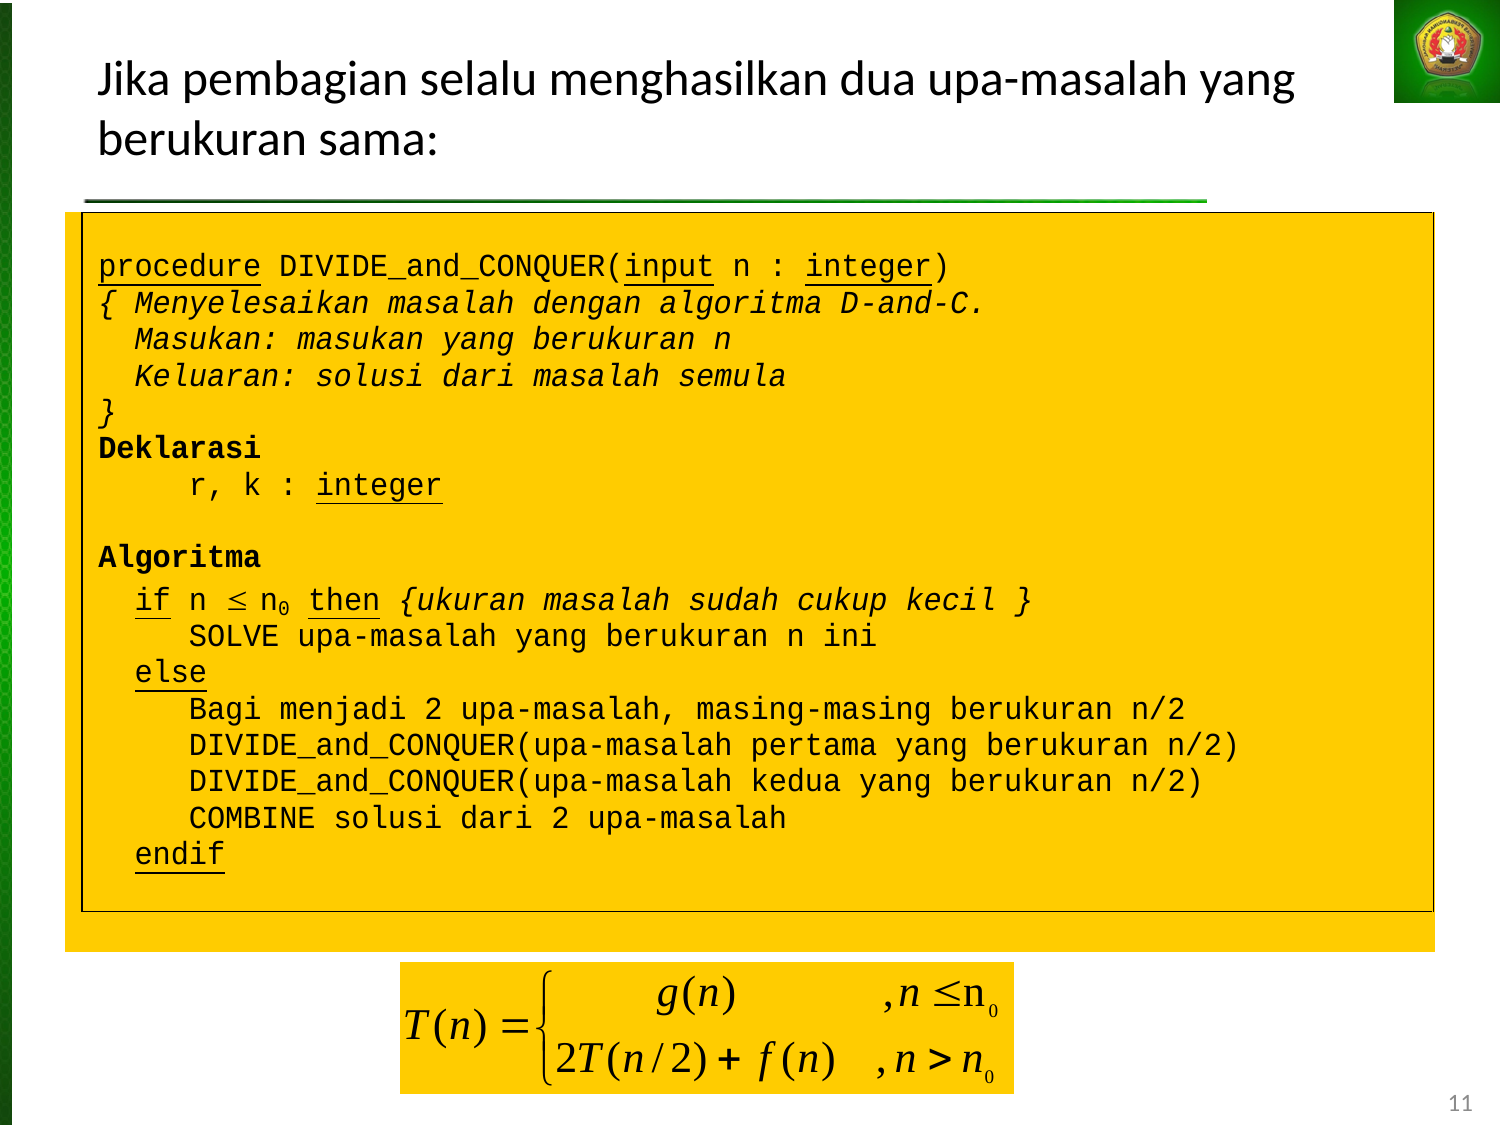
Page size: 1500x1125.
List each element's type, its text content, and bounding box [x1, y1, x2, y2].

picture [0, 3, 12, 1125]
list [399, 962, 1015, 1095]
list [64, 211, 1436, 953]
title Jika pembagian selalu menghasilkan dua upa-masalah yang berukuran sama: [82, 11, 1432, 200]
picture [1394, 0, 1500, 103]
slide_number 11 [1148, 1078, 1489, 1125]
